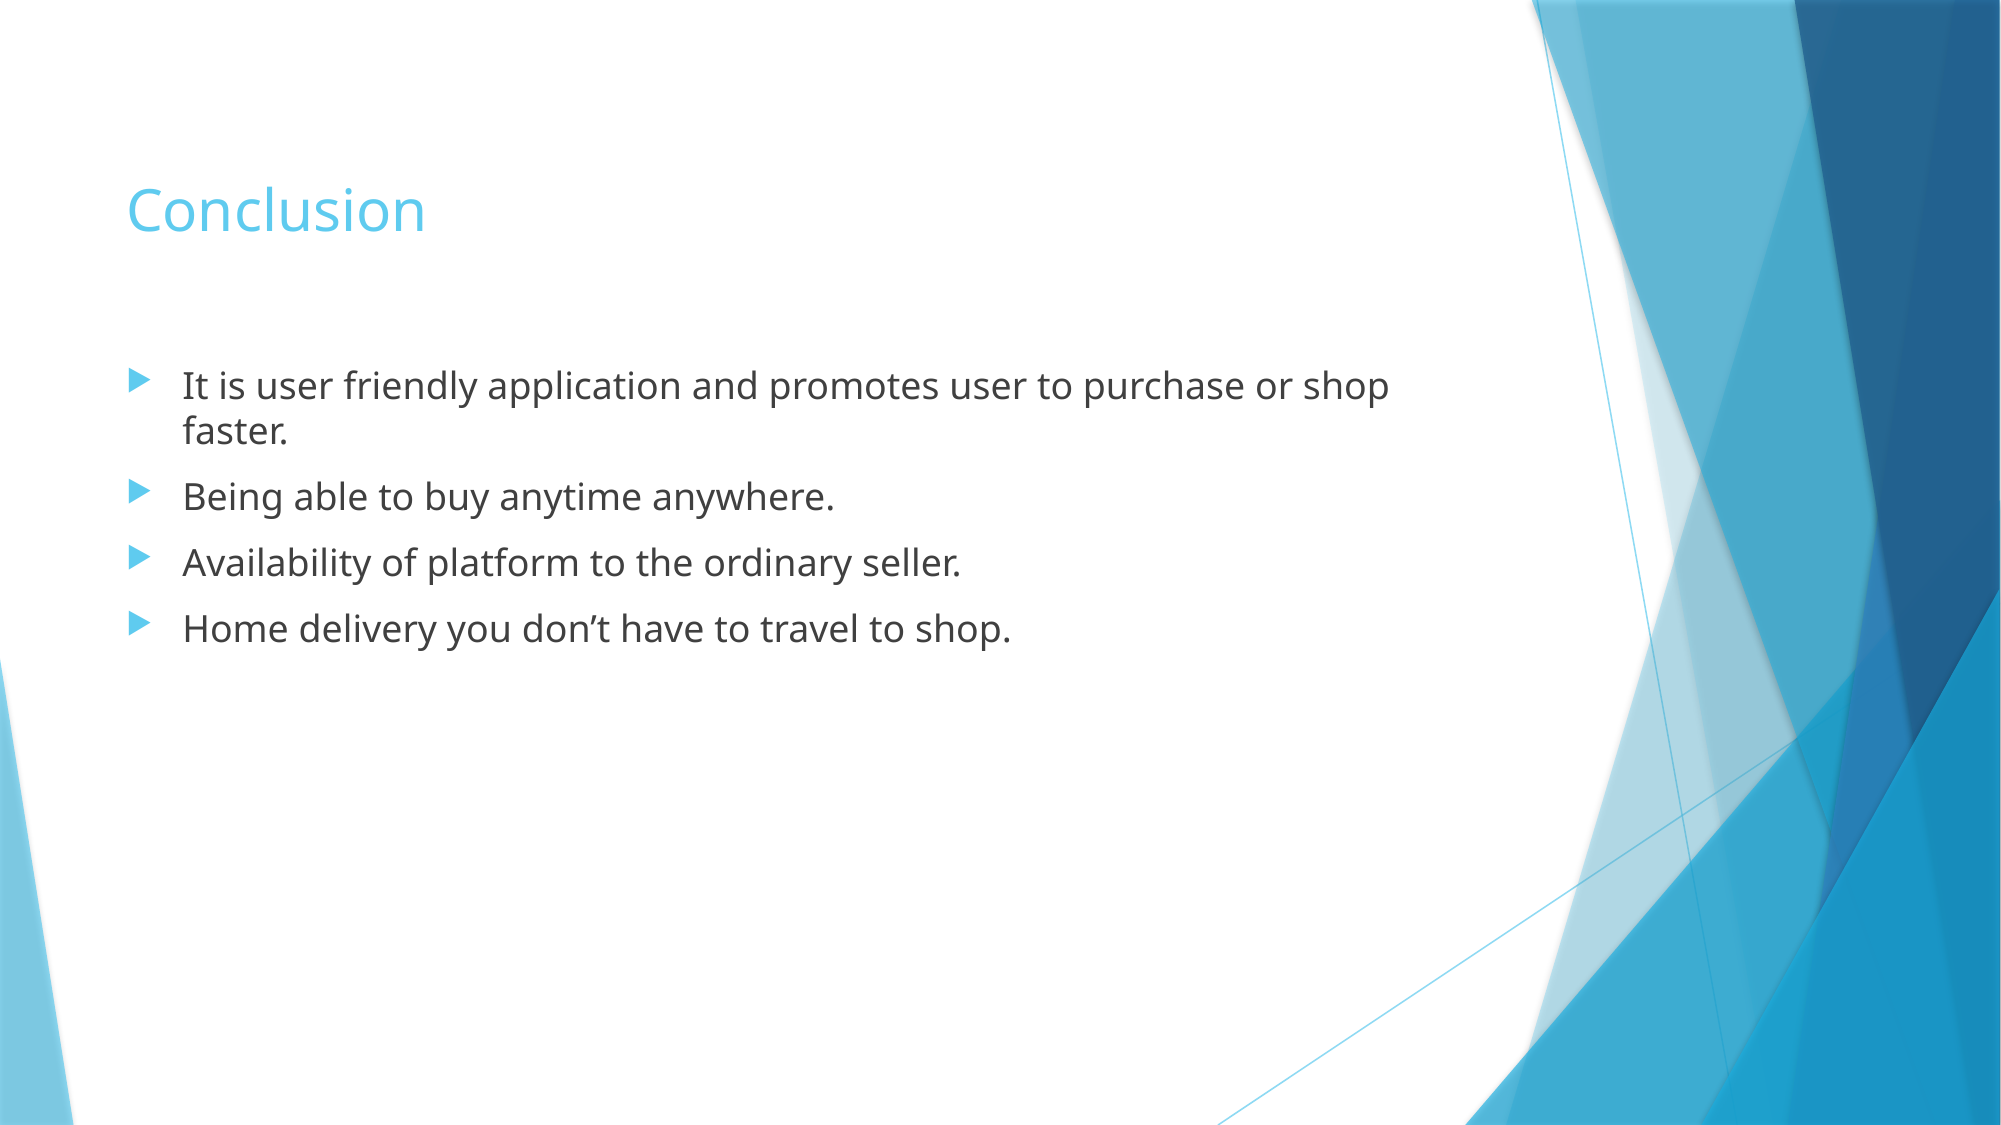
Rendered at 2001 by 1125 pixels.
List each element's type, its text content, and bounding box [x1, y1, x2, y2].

list It is user friendly application and promotes user to purchase or shop faster. Being able to buy anytime anywhere. Availability of platform to the ordinary seller. Home delivery you don’t have to travel to shop. [111, 354, 1522, 992]
title Conclusion [111, 99, 1522, 317]
